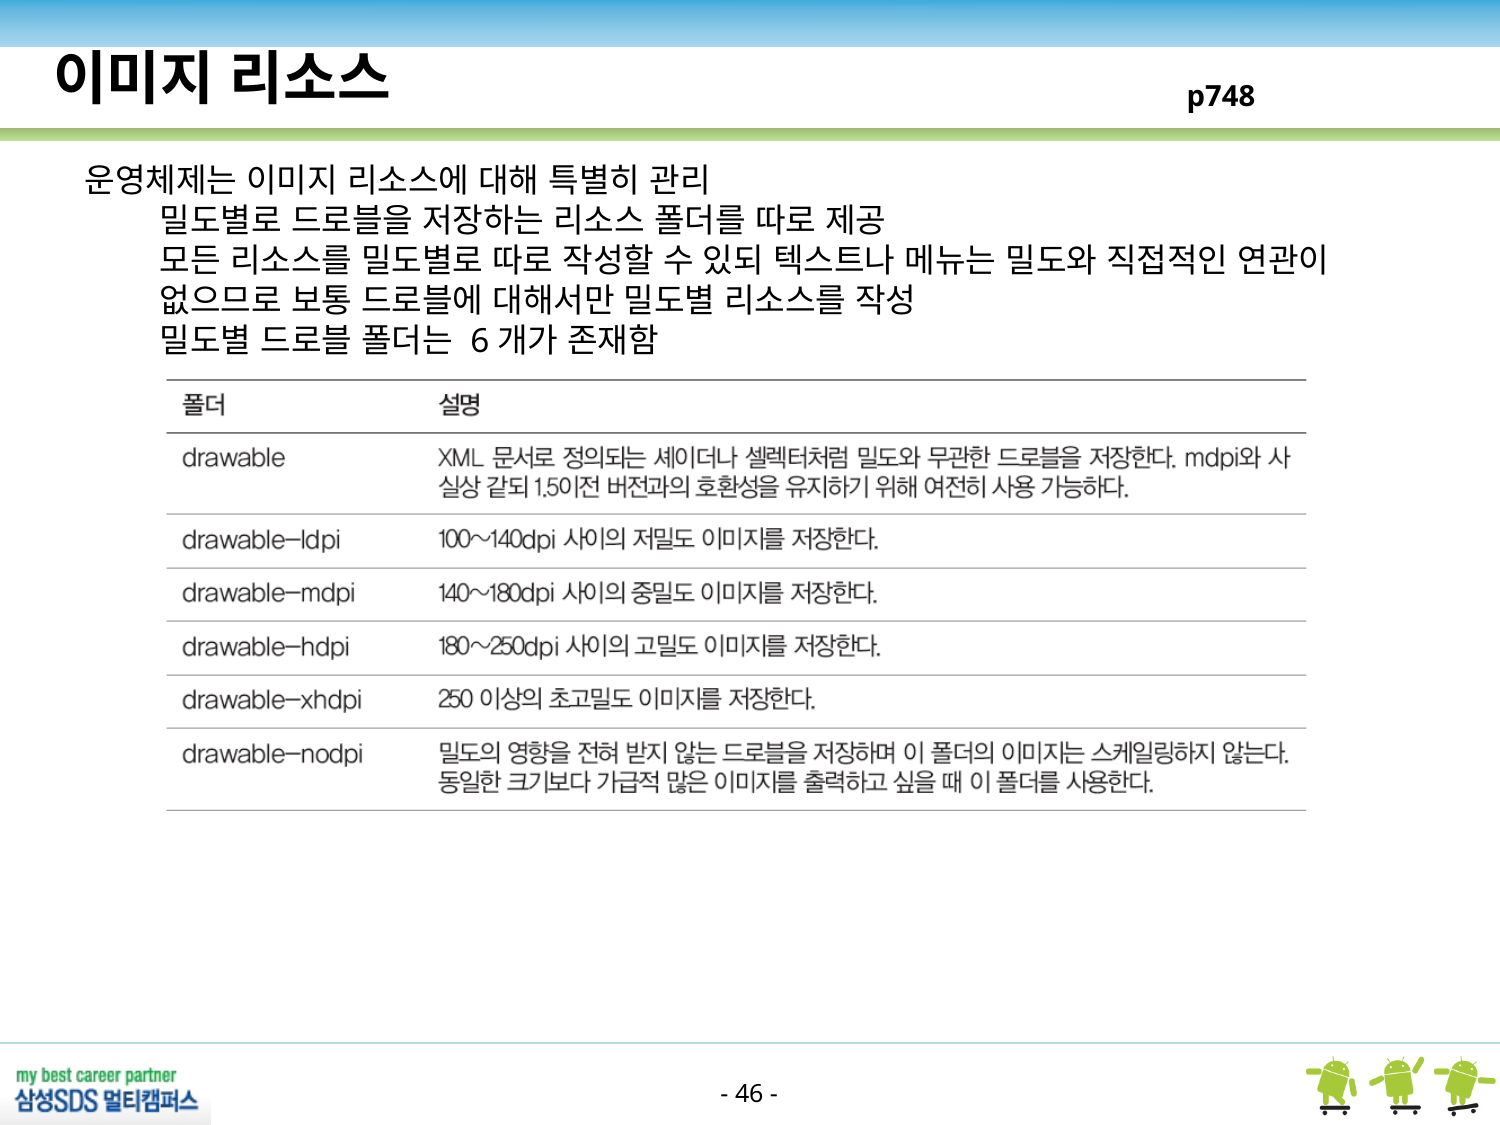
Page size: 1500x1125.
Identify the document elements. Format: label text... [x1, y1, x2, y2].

text_box p748 [1171, 70, 1500, 120]
picture [163, 374, 1310, 816]
text_box 이미지 리소스 [53, 42, 971, 111]
picture [1300, 1048, 1500, 1125]
picture [0, 0, 1500, 47]
text_box 운영체제는 이미지 리소스에 대해 특별히 관리 밀도별로 드로블을 저장하는 리소스 폴더를 따로 제공 모든 리소스를 밀도별로 따로 작성할 수 있되 텍스트나 메뉴는 밀도와 직접적인 연관이 없으므로 보통 드로블에 대해서만 밀도별 리소스를 작성 밀도별 드로블 폴더는 6개가 존재함 [70, 152, 1430, 367]
slide_number - 46 - [574, 1070, 925, 1125]
picture [0, 1060, 211, 1125]
